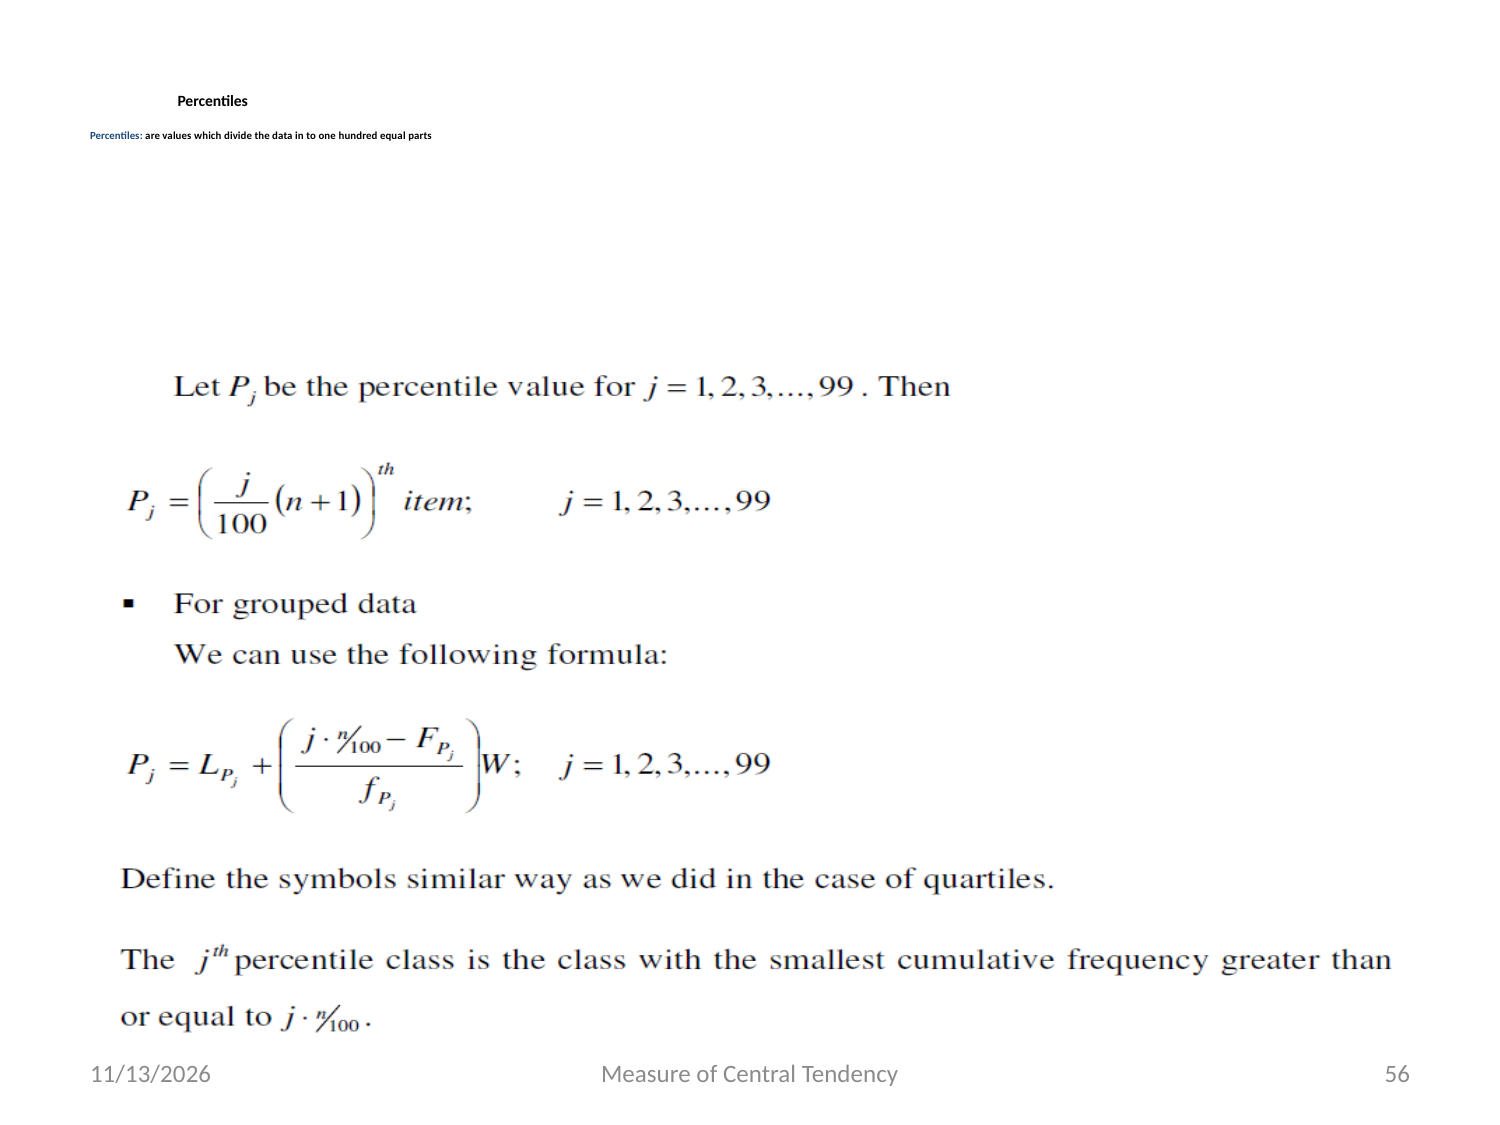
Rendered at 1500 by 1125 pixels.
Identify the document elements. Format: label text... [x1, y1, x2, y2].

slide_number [75, 1042, 425, 1103]
footer Measure of Central Tendency [512, 1059, 988, 1103]
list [87, 374, 1413, 1051]
title Percentiles Percentiles: are values which divide the data in to one hundred equal parts [75, 45, 1425, 150]
slide_number 56 [1074, 1042, 1425, 1103]
